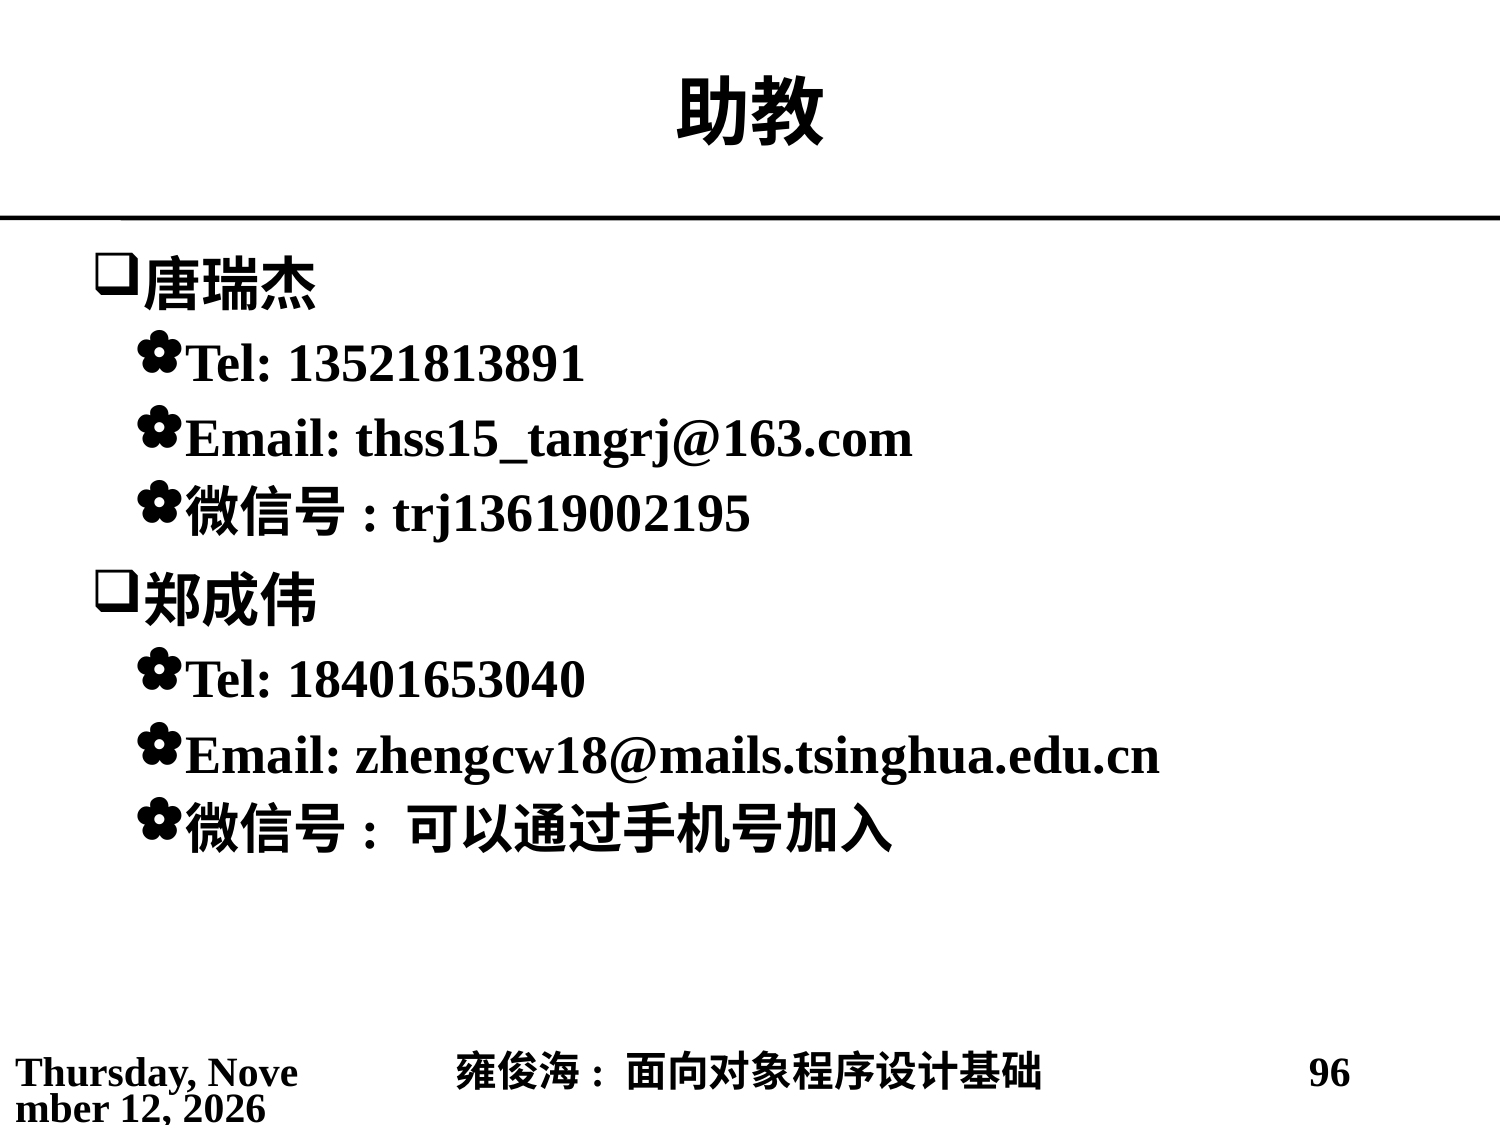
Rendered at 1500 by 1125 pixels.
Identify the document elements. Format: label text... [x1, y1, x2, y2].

footer 雍俊海: 面向对象程序设计基础 [337, 1042, 1161, 1103]
list 唐瑞杰 Tel: 13521813891 Email: thss15_tangrj@163.com 微信号: trj13619002195 郑成伟 Tel: 18401653040 Email: zhengcw18@mails.tsinghua.edu.cn 微信号: 可以通过手机号加入 [75, 239, 1425, 1042]
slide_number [0, 1042, 337, 1103]
slide_number 96 [1161, 1042, 1499, 1103]
title 助教 [0, 0, 1500, 217]
